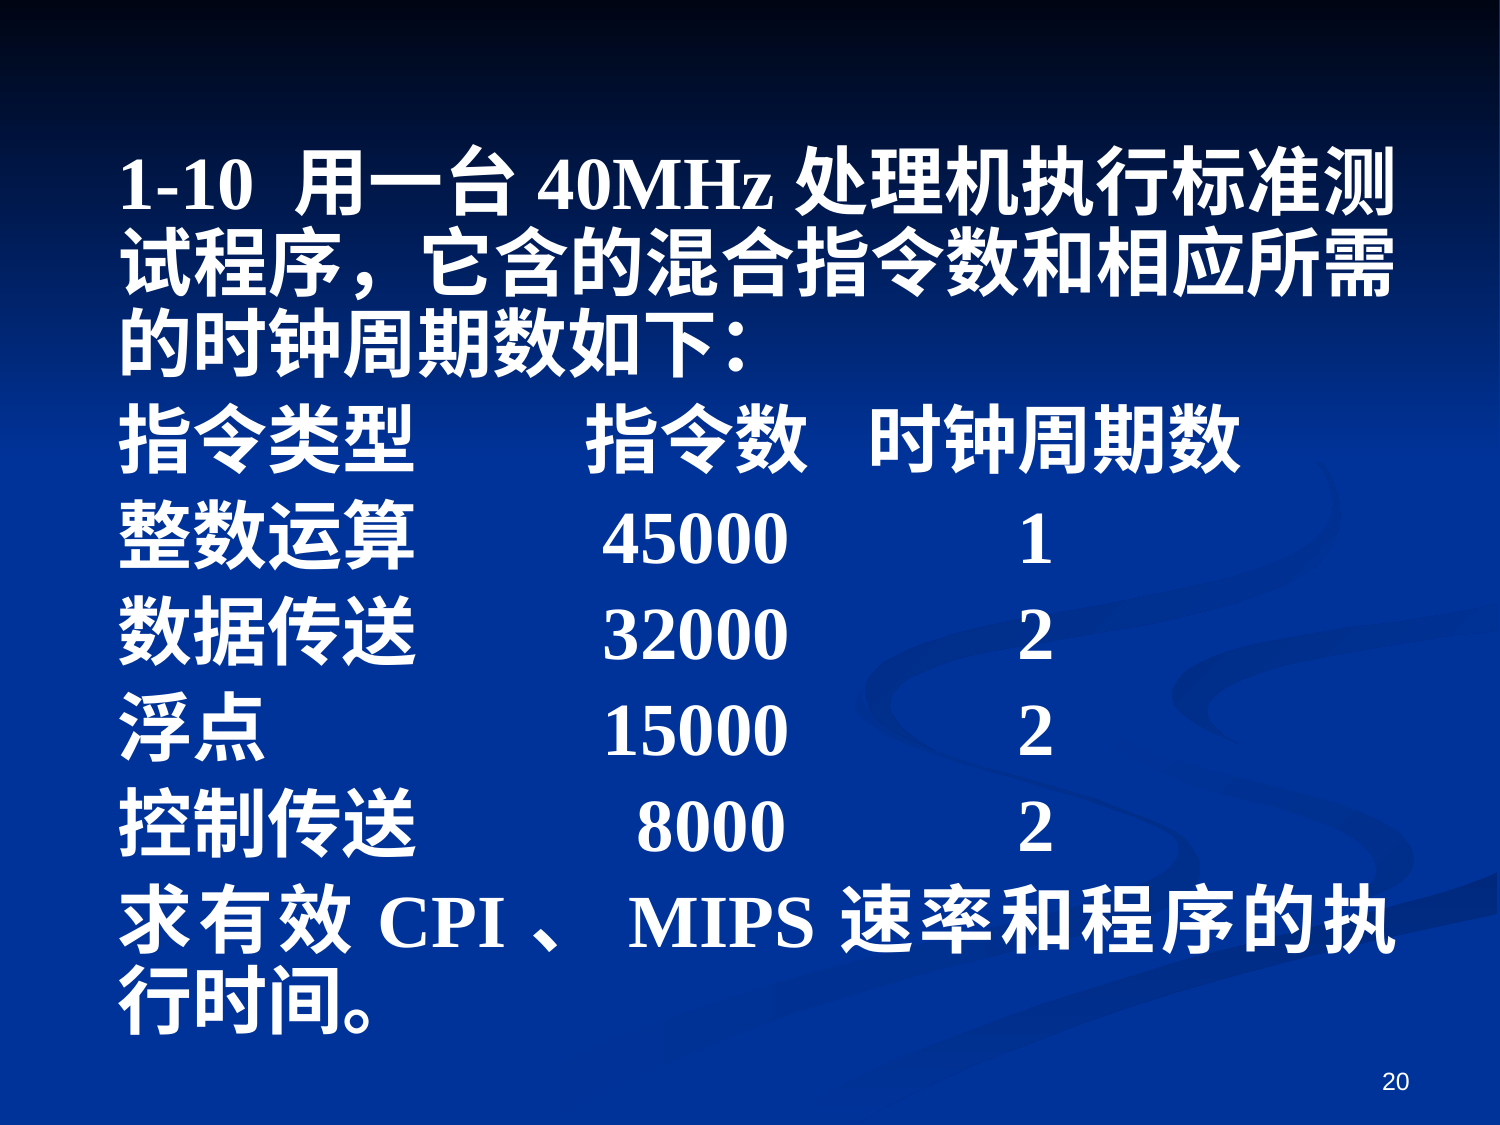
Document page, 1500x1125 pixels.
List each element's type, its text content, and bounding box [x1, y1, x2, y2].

list 1-10 用一台40MHz处理机执行标准测试程序，它含的混合指令数和相应所需的时钟周期数如下： 指令类型 指令数 时钟周期数 整数运算 45000 1 数据传送 32000 2 浮点 15000 2 控制传送 8000 2 求有效CPI、MIPS速率和程序的执行时间。 [87, 137, 1413, 1013]
slide_number 20 [1074, 1024, 1426, 1104]
